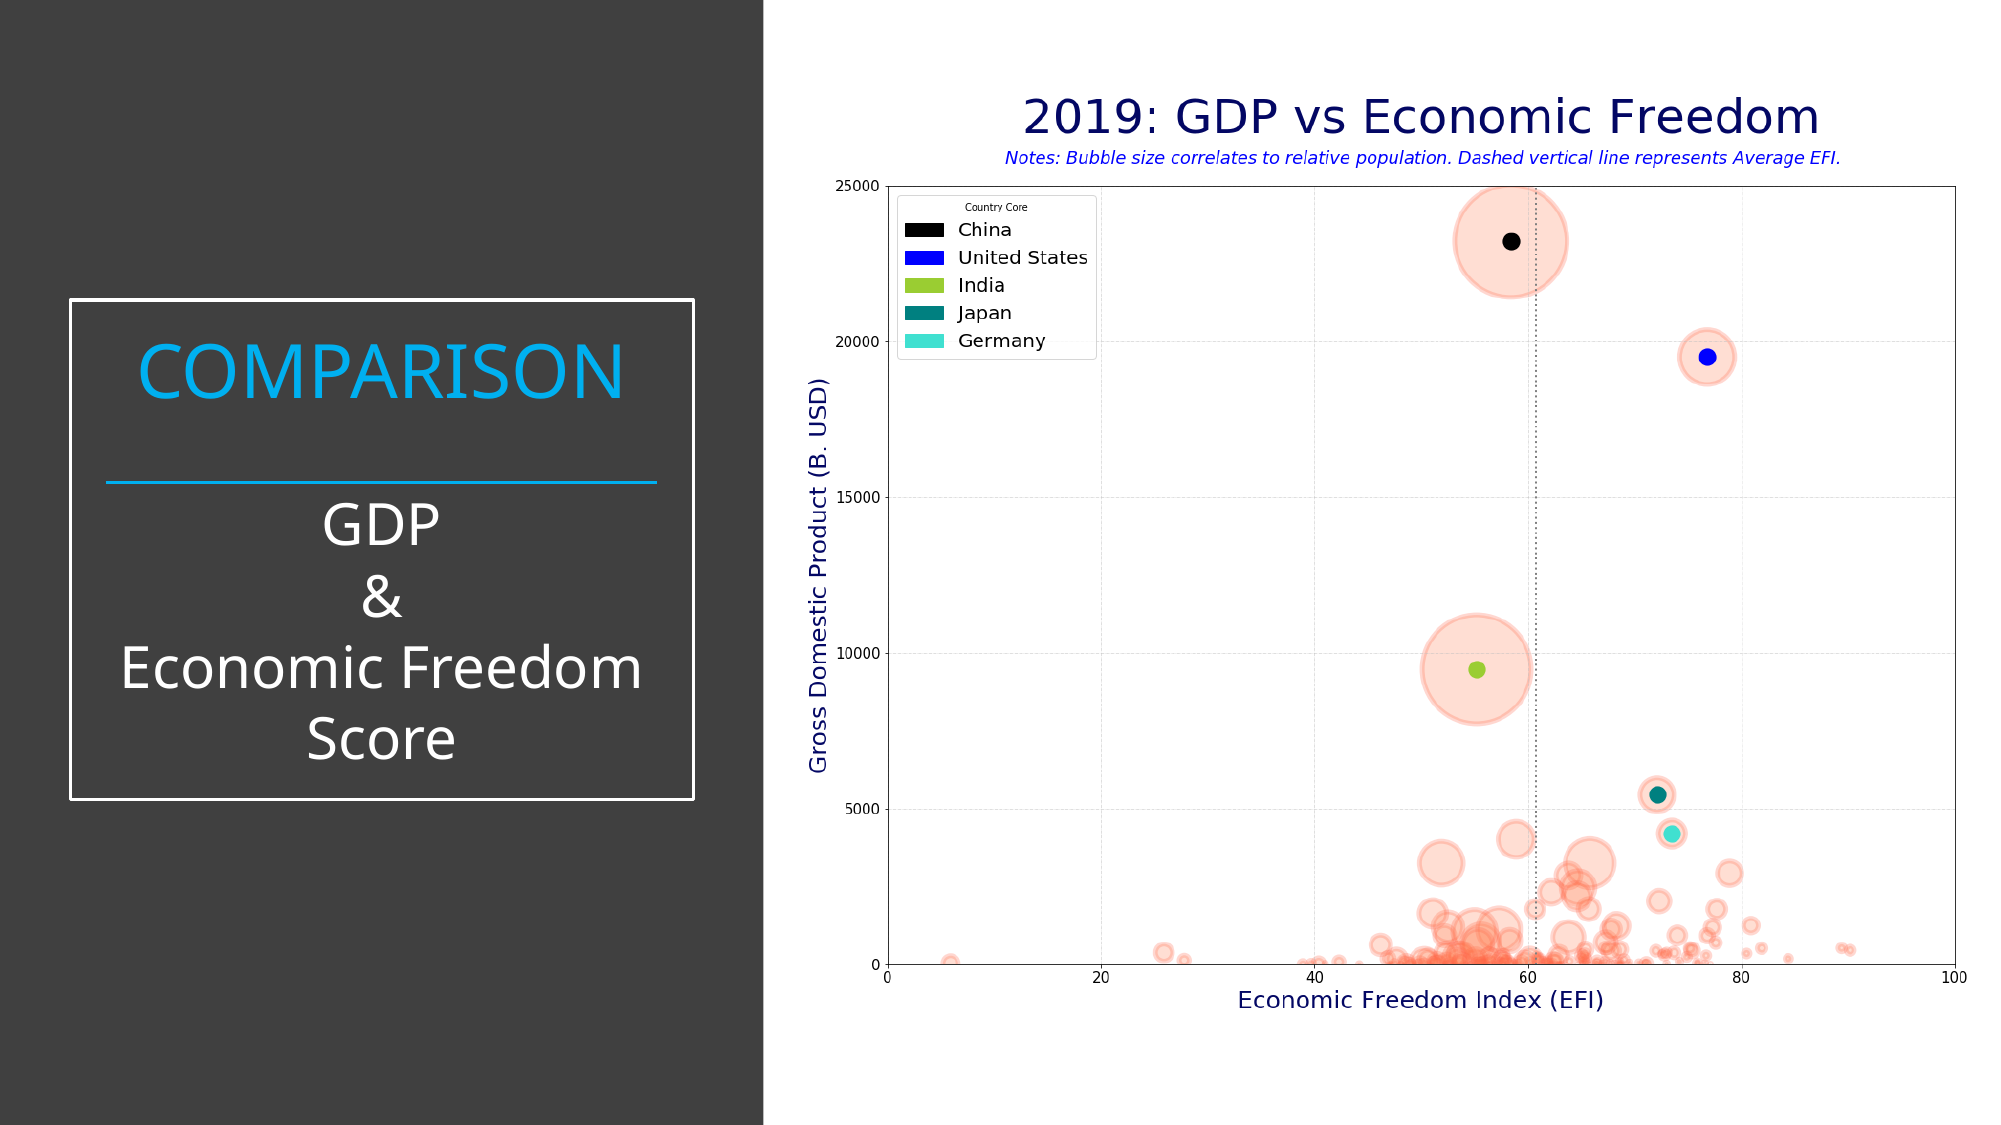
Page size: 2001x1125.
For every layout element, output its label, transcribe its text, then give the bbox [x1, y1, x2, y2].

picture [765, 61, 2000, 1039]
text_box [0, 0, 764, 1125]
text_box COMPARISON GDP & Economic Freedom Score [70, 299, 694, 800]
